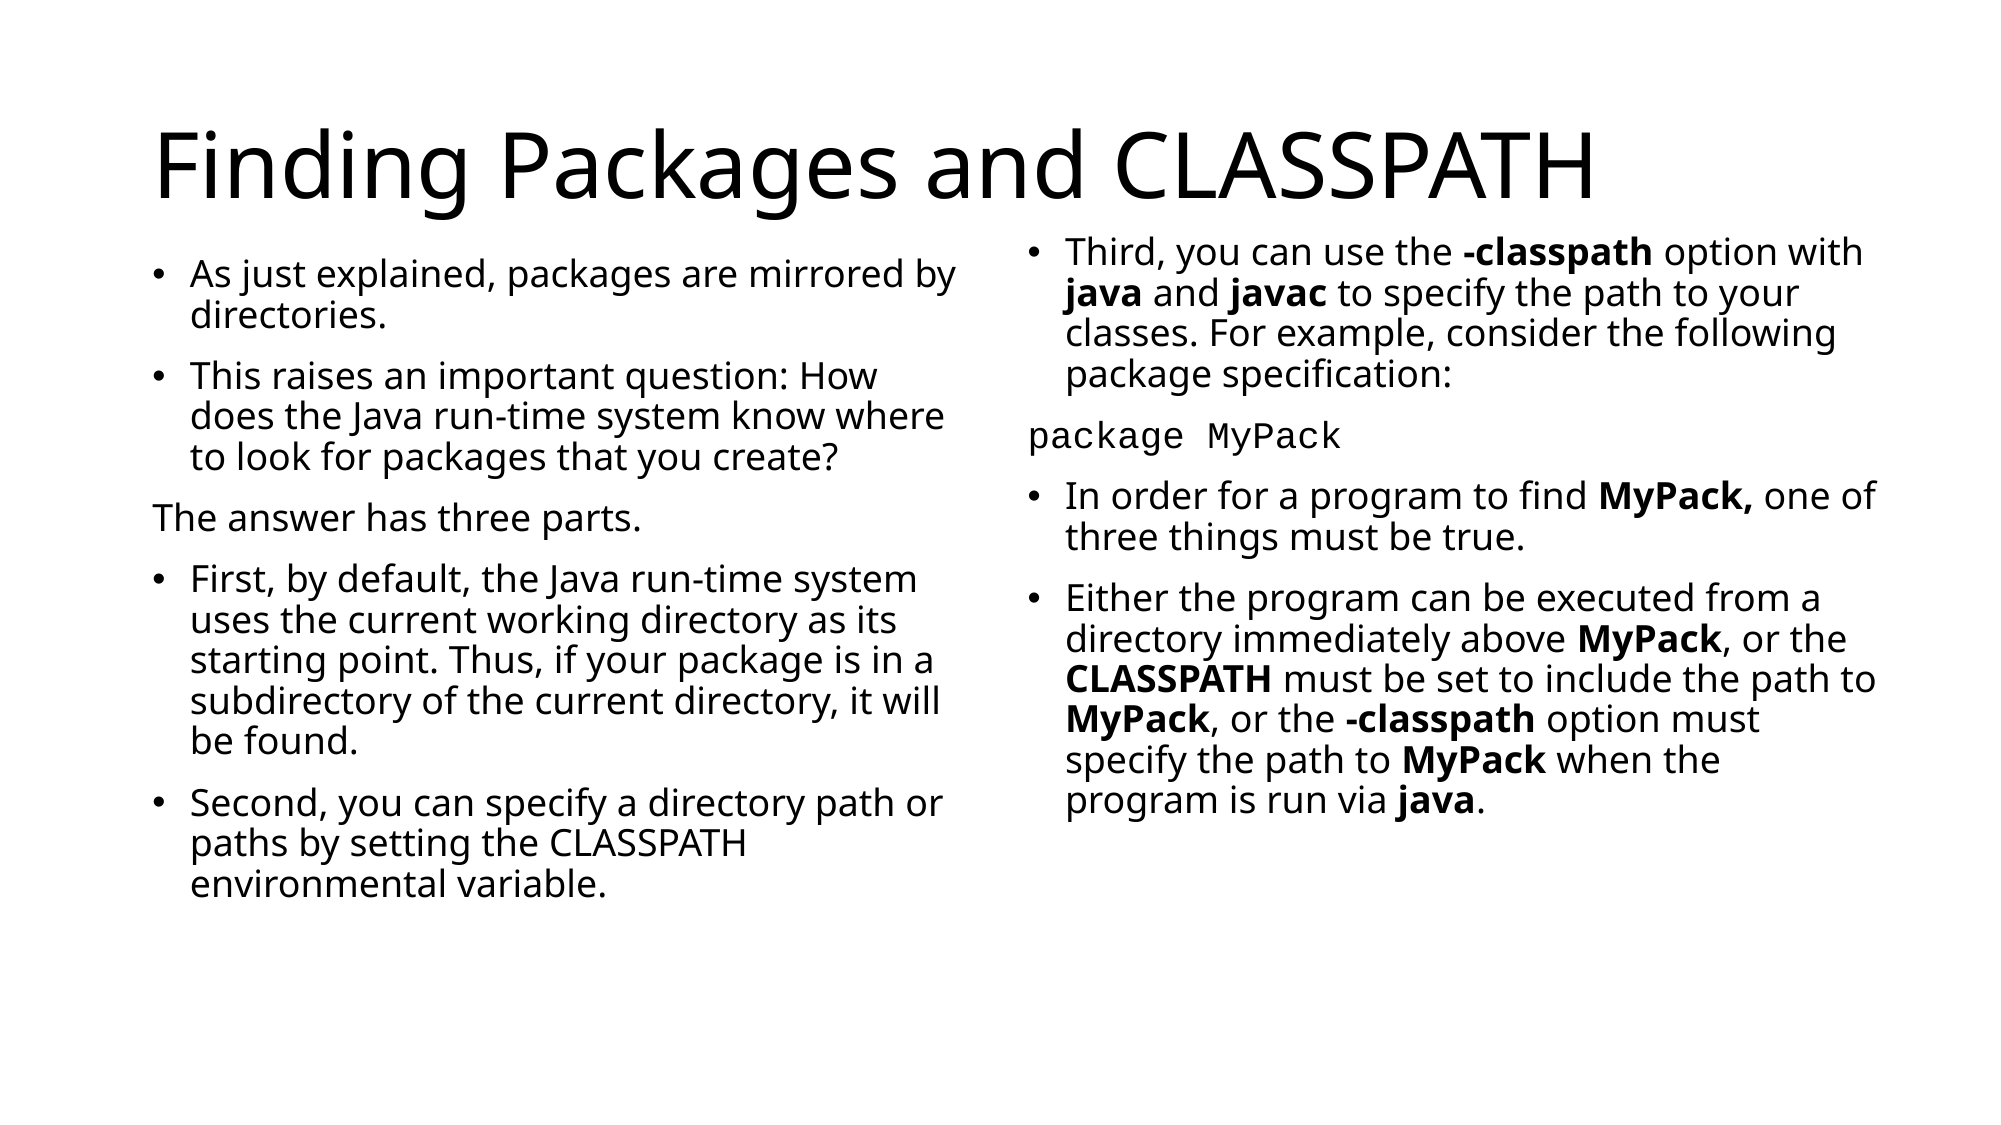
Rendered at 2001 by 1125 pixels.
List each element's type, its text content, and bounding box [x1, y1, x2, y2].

list As just explained, packages are mirrored by directories. This raises an important question: How does the Java run-time system know where to look for packages that you create? The answer has three parts. First, by default, the Java run-time system uses the current working directory as its starting point. Thus, if your package is in a subdirectory of the current directory, it will be found. Second, you can specify a directory path or paths by setting the CLASSPATH environmental variable. [137, 247, 988, 1014]
list Third, you can use the -classpath option with java and javac to specify the path to your classes. For example, consider the following package specification: package MyPack In order for a program to find MyPack, one of three things must be true. Either the program can be executed from a directory immediately above MyPack, or the CLASSPATH must be set to include the path to MyPack, or the -classpath option must specify the path to MyPack when the program is run via java. [1012, 226, 1898, 1040]
title Finding Packages and CLASSPATH [137, 59, 1863, 278]
